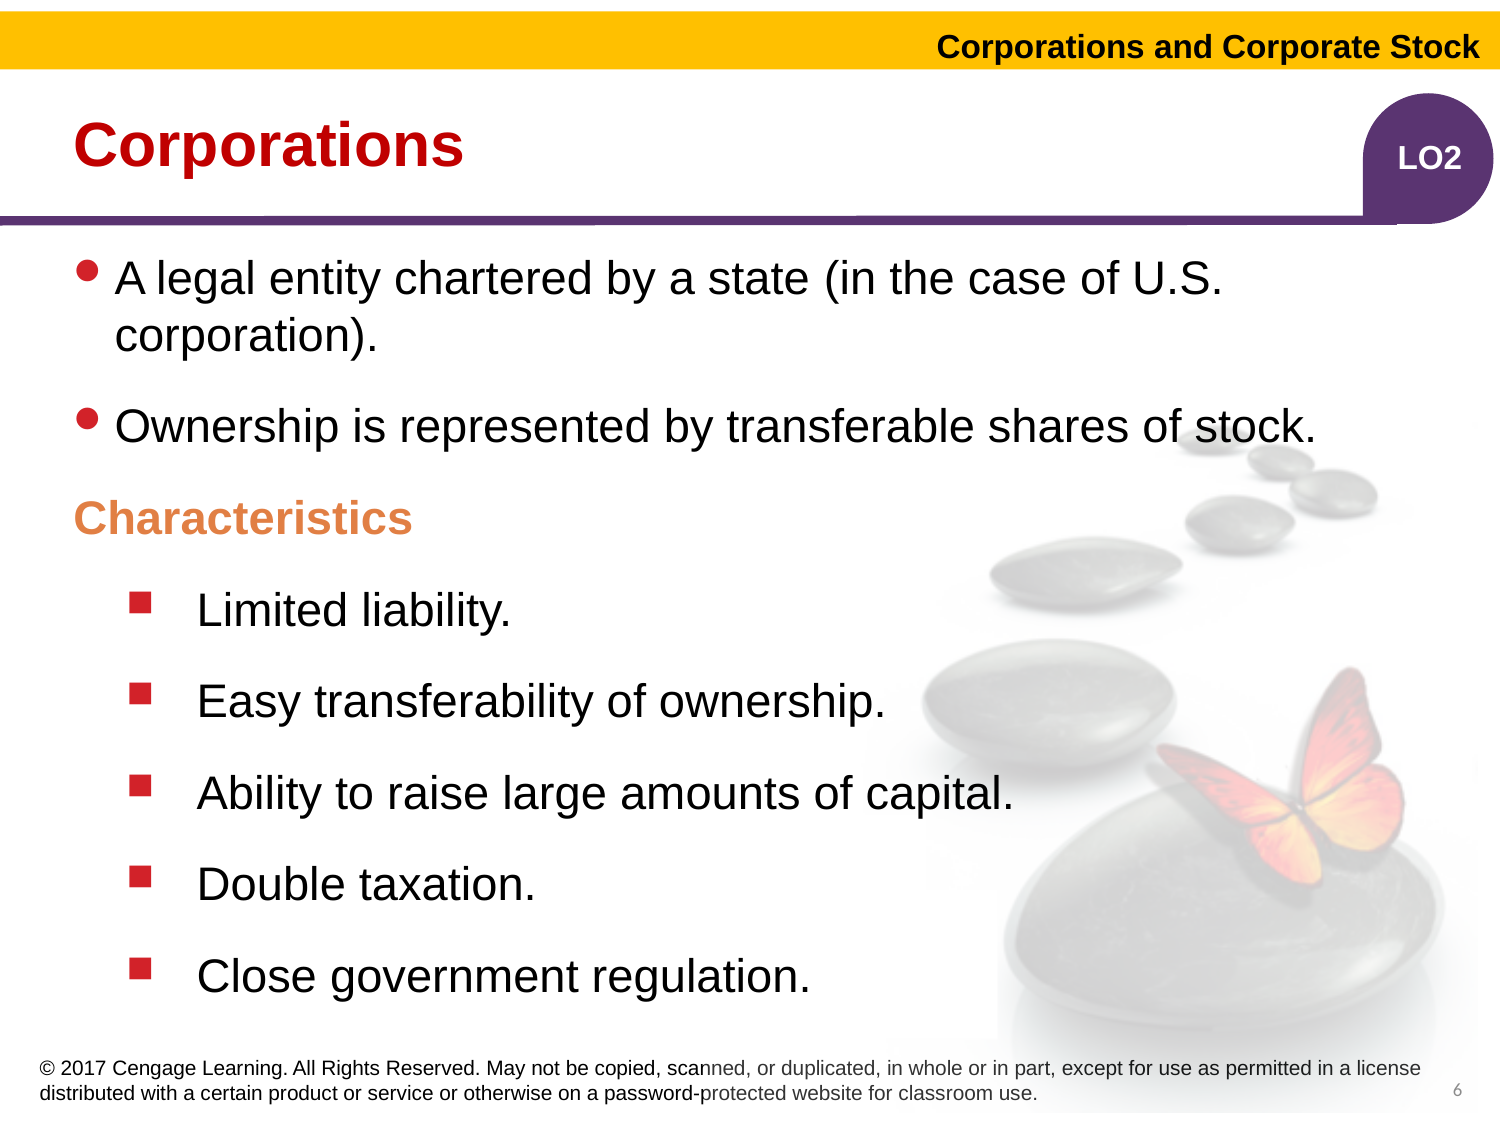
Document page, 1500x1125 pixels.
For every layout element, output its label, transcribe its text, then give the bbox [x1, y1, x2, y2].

picture [1084, 1064, 1093, 1075]
picture [853, 1064, 863, 1075]
picture [1026, 1064, 1037, 1075]
picture [712, 1089, 718, 1100]
picture [852, 1089, 862, 1100]
picture [936, 1064, 946, 1075]
picture [723, 1064, 733, 1075]
picture [712, 1064, 721, 1075]
picture [886, 1089, 892, 1100]
picture [719, 1089, 729, 1100]
picture [908, 1064, 923, 1075]
picture [704, 1064, 709, 1075]
picture [1038, 1062, 1050, 1075]
picture [1015, 1064, 1025, 1079]
picture [1074, 1064, 1083, 1075]
picture [1106, 1064, 1116, 1079]
picture [980, 1064, 986, 1075]
picture [976, 1089, 991, 1100]
picture [734, 1060, 743, 1075]
picture [868, 1085, 874, 1100]
picture [914, 1089, 934, 1100]
list A legal entity chartered by a state (in the case of U.S. corporation). Ownership is represented by transferable shares of stock. Characteristics Limited liability. Easy transferability of ownership. Ability to raise large amounts of capital. Double taxation. Close government regulation. [58, 240, 1439, 1014]
picture [936, 1089, 945, 1100]
picture [846, 1062, 852, 1075]
picture [748, 1089, 757, 1100]
slide_number 6 [1139, 1047, 1478, 1108]
picture [836, 1064, 847, 1075]
picture [704, 1089, 711, 1100]
picture [1117, 1062, 1123, 1075]
picture [1011, 1089, 1020, 1100]
picture [793, 1064, 802, 1075]
picture [965, 1089, 975, 1100]
picture [1128, 1060, 1134, 1075]
picture [946, 1089, 952, 1100]
picture [792, 1089, 807, 1100]
picture [969, 1064, 979, 1075]
text_box LO2 [1383, 128, 1478, 184]
picture [845, 1087, 851, 1100]
picture [1021, 1089, 1031, 1100]
picture [758, 1064, 768, 1075]
picture [819, 1085, 829, 1100]
picture [864, 1060, 873, 1075]
picture [924, 1060, 933, 1075]
picture [808, 1089, 818, 1100]
picture [998, 1064, 1007, 1075]
picture [875, 1089, 885, 1100]
picture [805, 1064, 815, 1079]
picture [892, 1064, 901, 1075]
picture [1062, 1064, 1072, 1075]
picture [757, 1087, 763, 1100]
picture [952, 1064, 962, 1075]
picture [899, 1089, 908, 1100]
picture [776, 1085, 785, 1100]
picture [736, 1089, 746, 1100]
picture [831, 1089, 840, 1100]
picture [953, 1089, 963, 1100]
picture [825, 1064, 834, 1075]
picture [764, 1089, 774, 1100]
picture [730, 1087, 736, 1100]
picture [769, 1064, 775, 1075]
picture [1135, 1064, 1139, 1075]
picture [782, 1060, 791, 1075]
text_box Corporations and Corporate Stock [921, 17, 1497, 73]
picture [999, 1089, 1008, 1100]
title Corporations [58, 90, 1397, 202]
picture [1095, 1064, 1105, 1075]
